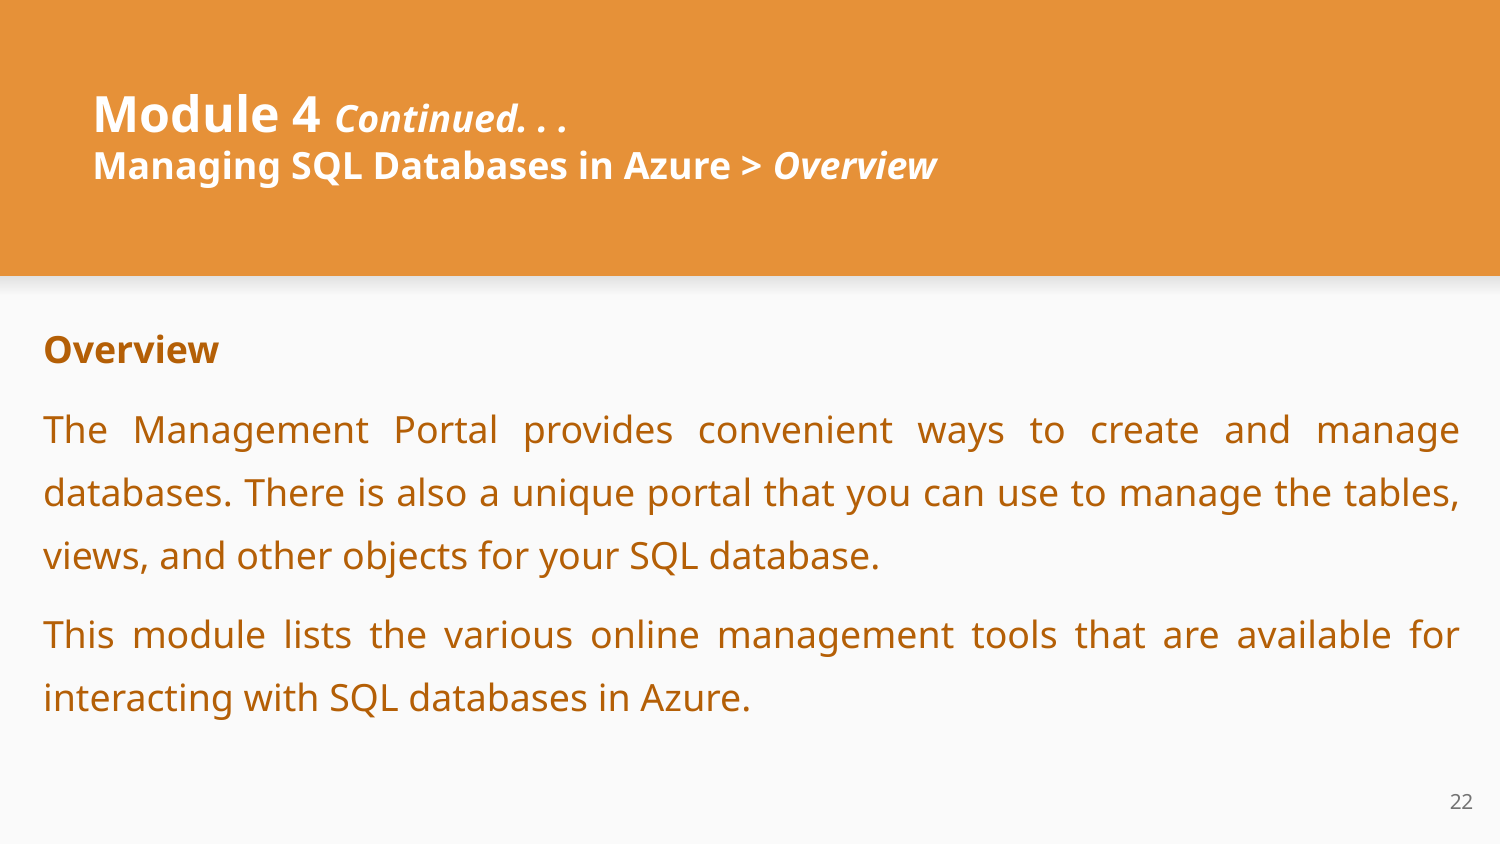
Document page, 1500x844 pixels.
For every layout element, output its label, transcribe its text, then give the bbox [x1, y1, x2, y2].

title Module 4 Continued. . . Managing SQL Databases in Azure > Overview [77, 20, 1433, 248]
text_box Overview The Management Portal provides convenient ways to create and manage databases. There is also a unique portal that you can use to manage the tables, views, and other objects for your SQL database. This module lists the various online management tools that are available for interacting with SQL databases in Azure. [28, 293, 1477, 819]
slide_number ‹#› [1398, 770, 1489, 835]
